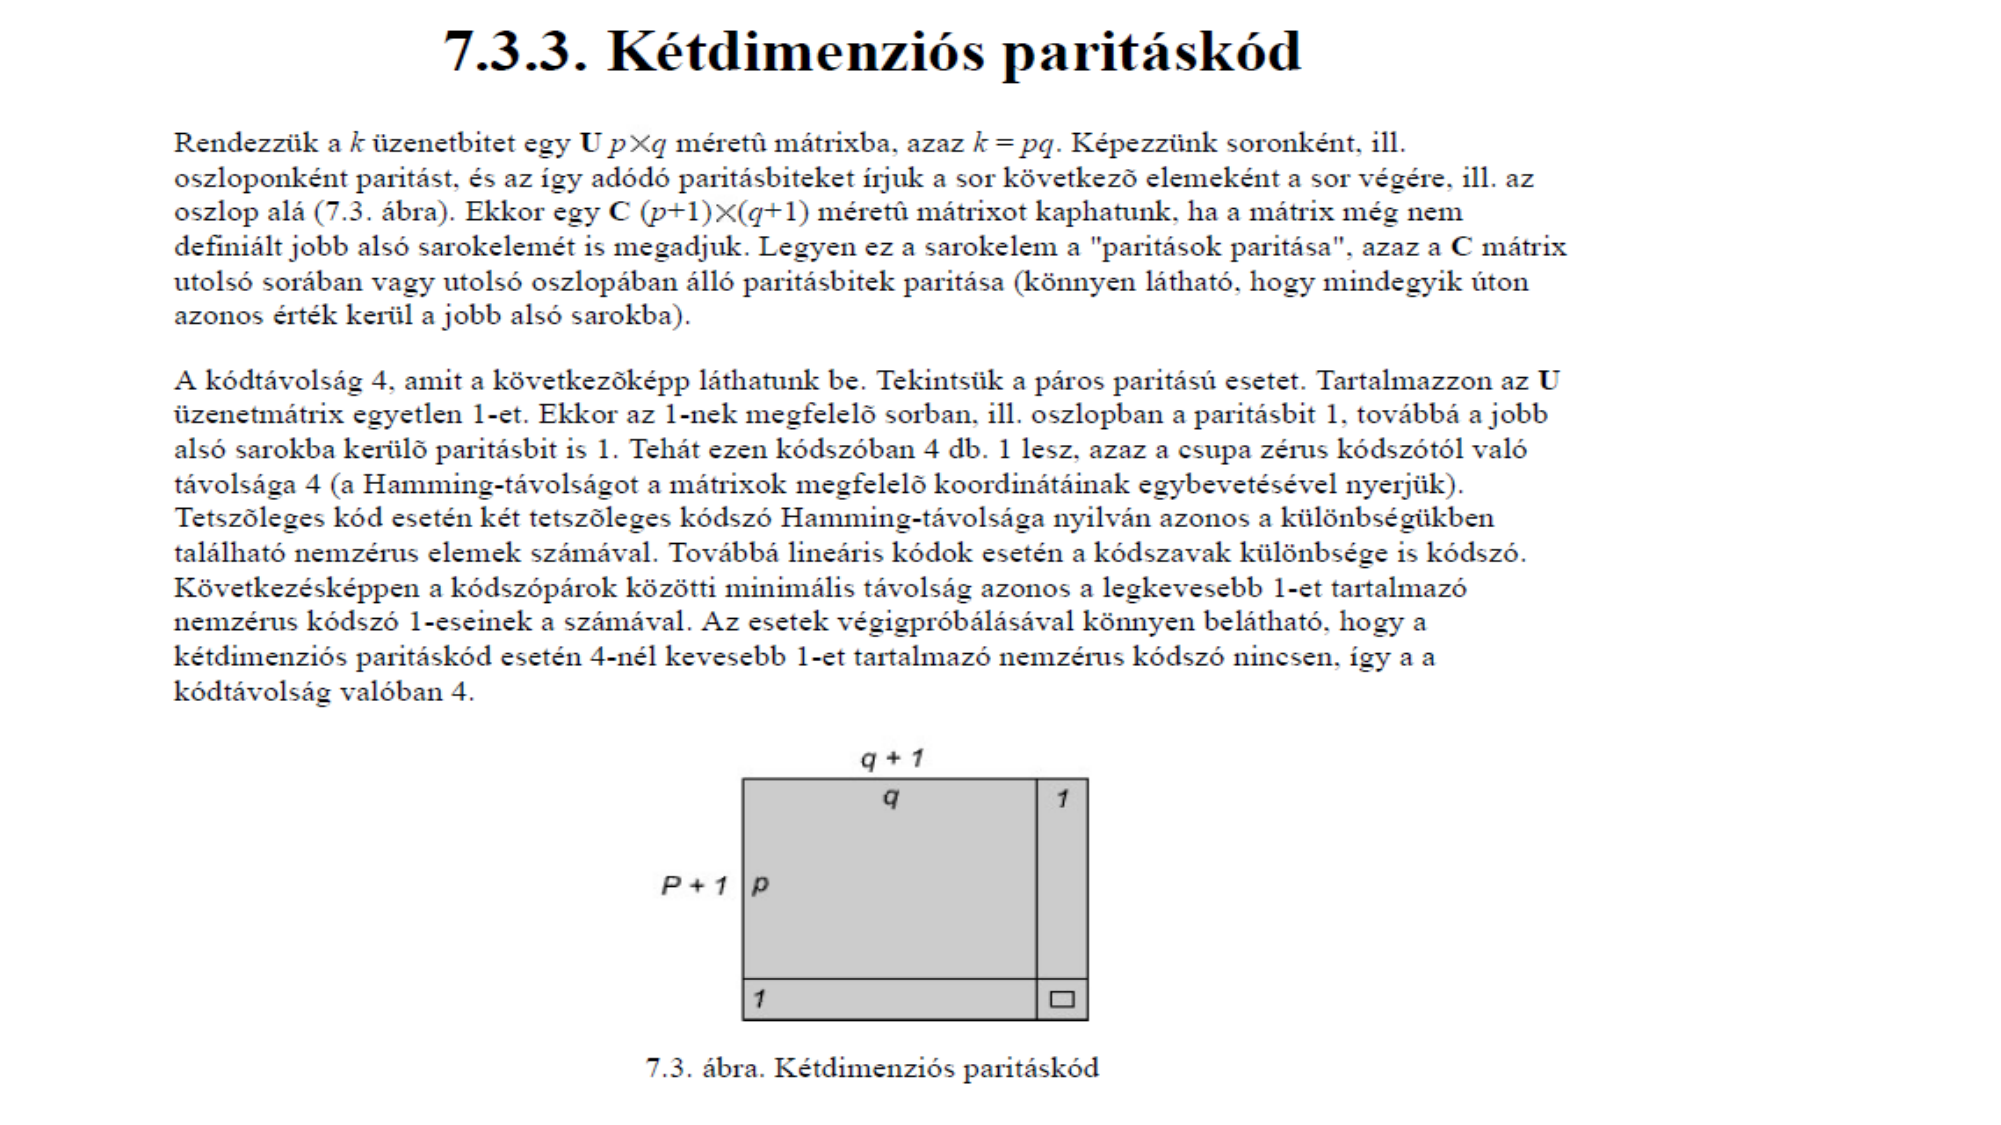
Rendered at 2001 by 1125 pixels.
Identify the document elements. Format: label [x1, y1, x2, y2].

list [137, 0, 1611, 1125]
